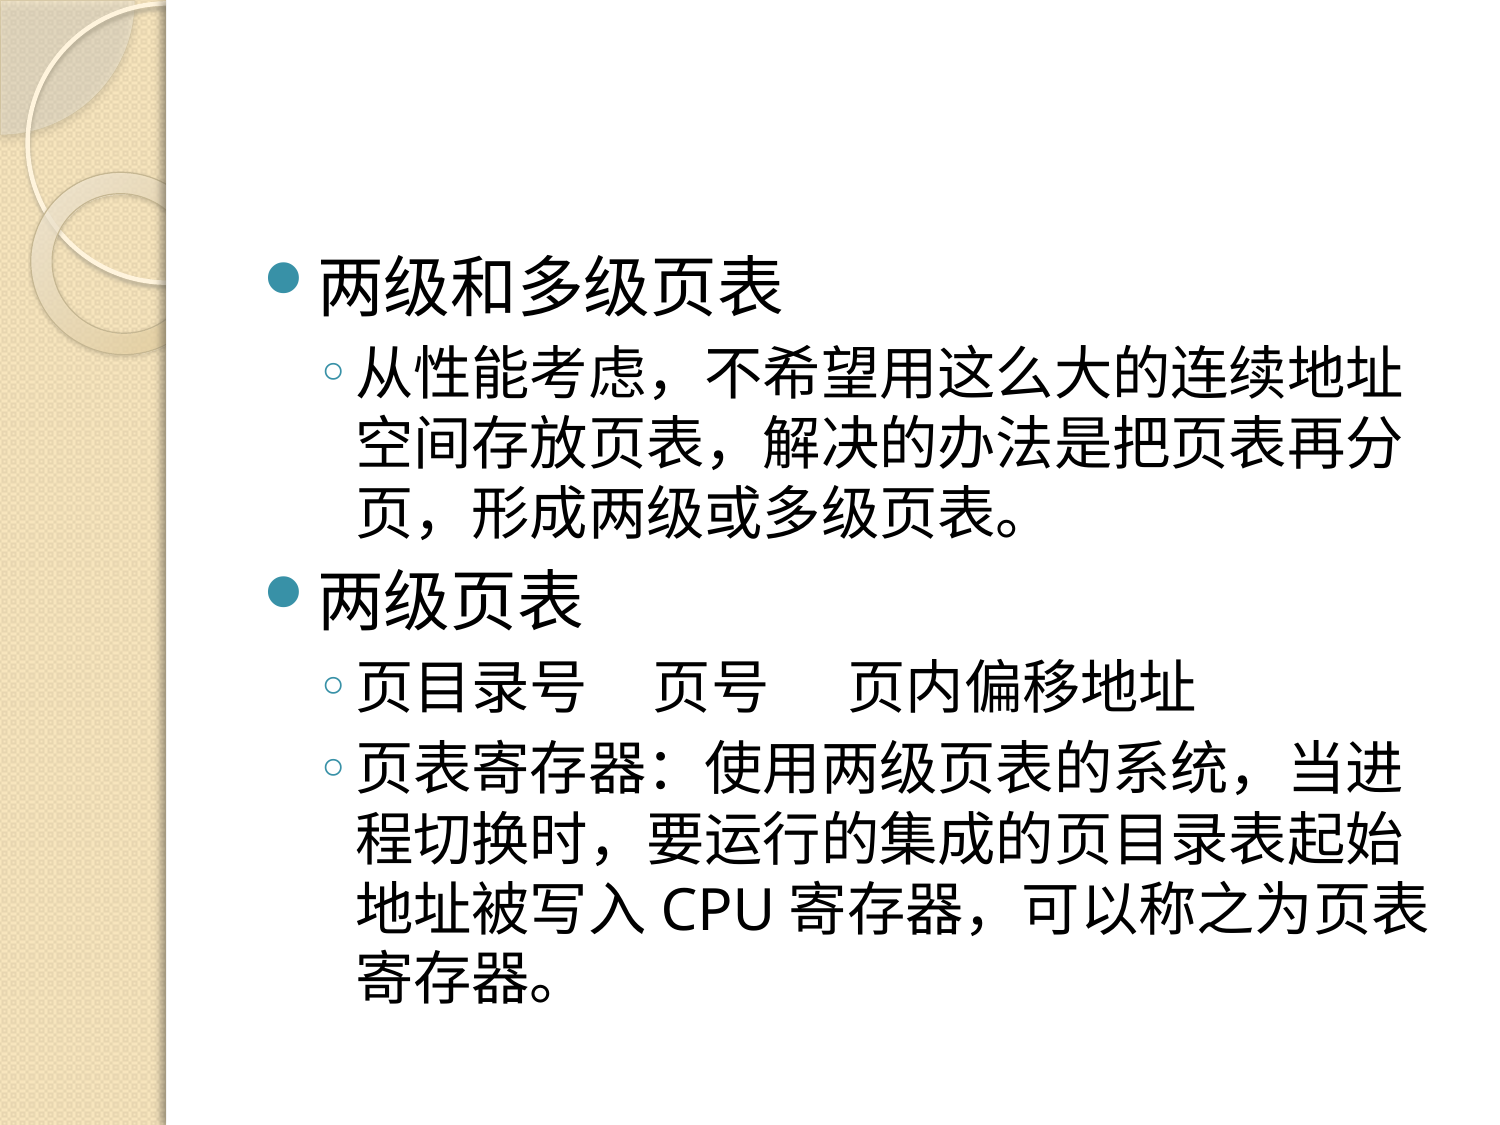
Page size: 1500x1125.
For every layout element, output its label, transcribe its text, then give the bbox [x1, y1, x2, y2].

list 两级和多级页表 从性能考虑，不希望用这么大的连续地址空间存放页表，解决的办法是把页表再分页，形成两级或多级页表。 两级页表 页目录号 页号 页内偏移地址 页表寄存器：使用两级页表的系统，当进程切换时，要运行的集成的页目录表起始地址被写入CPU寄存器，可以称之为页表寄存器。 [235, 237, 1466, 1025]
